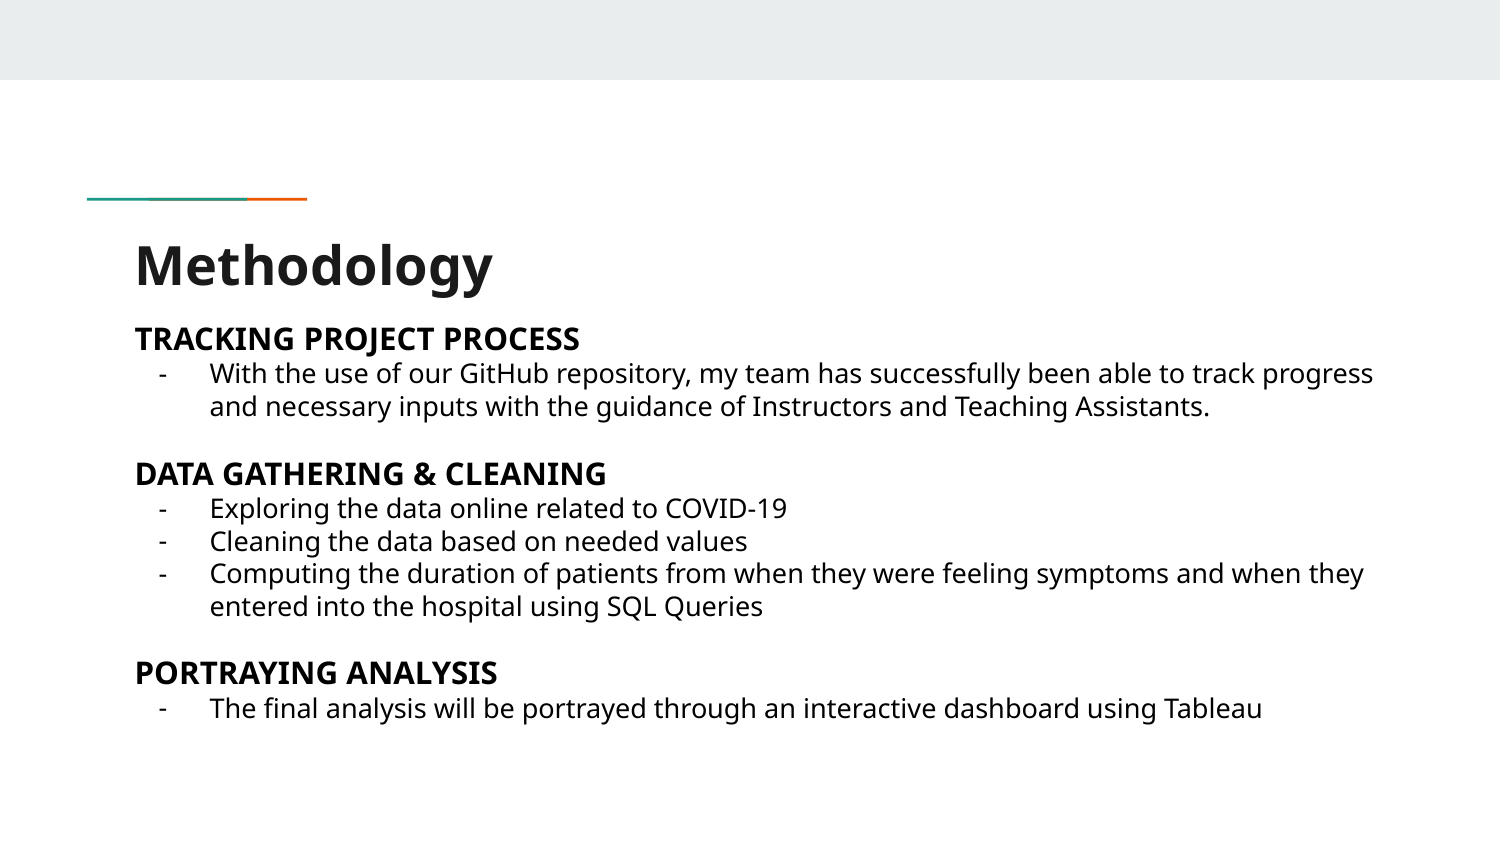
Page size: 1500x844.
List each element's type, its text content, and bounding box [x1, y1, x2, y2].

list TRACKING PROJECT PROCESS With the use of our GitHub repository, my team has successfully been able to track progress and necessary inputs with the guidance of Instructors and Teaching Assistants. DATA GATHERING & CLEANING Exploring the data online related to COVID-19 Cleaning the data based on needed values Computing the duration of patients from when they were feeling symptoms and when they entered into the hospital using SQL Queries PORTRAYING ANALYSIS The final analysis will be portrayed through an interactive dashboard using Tableau [119, 304, 1427, 781]
title Methodology [119, 216, 1381, 304]
